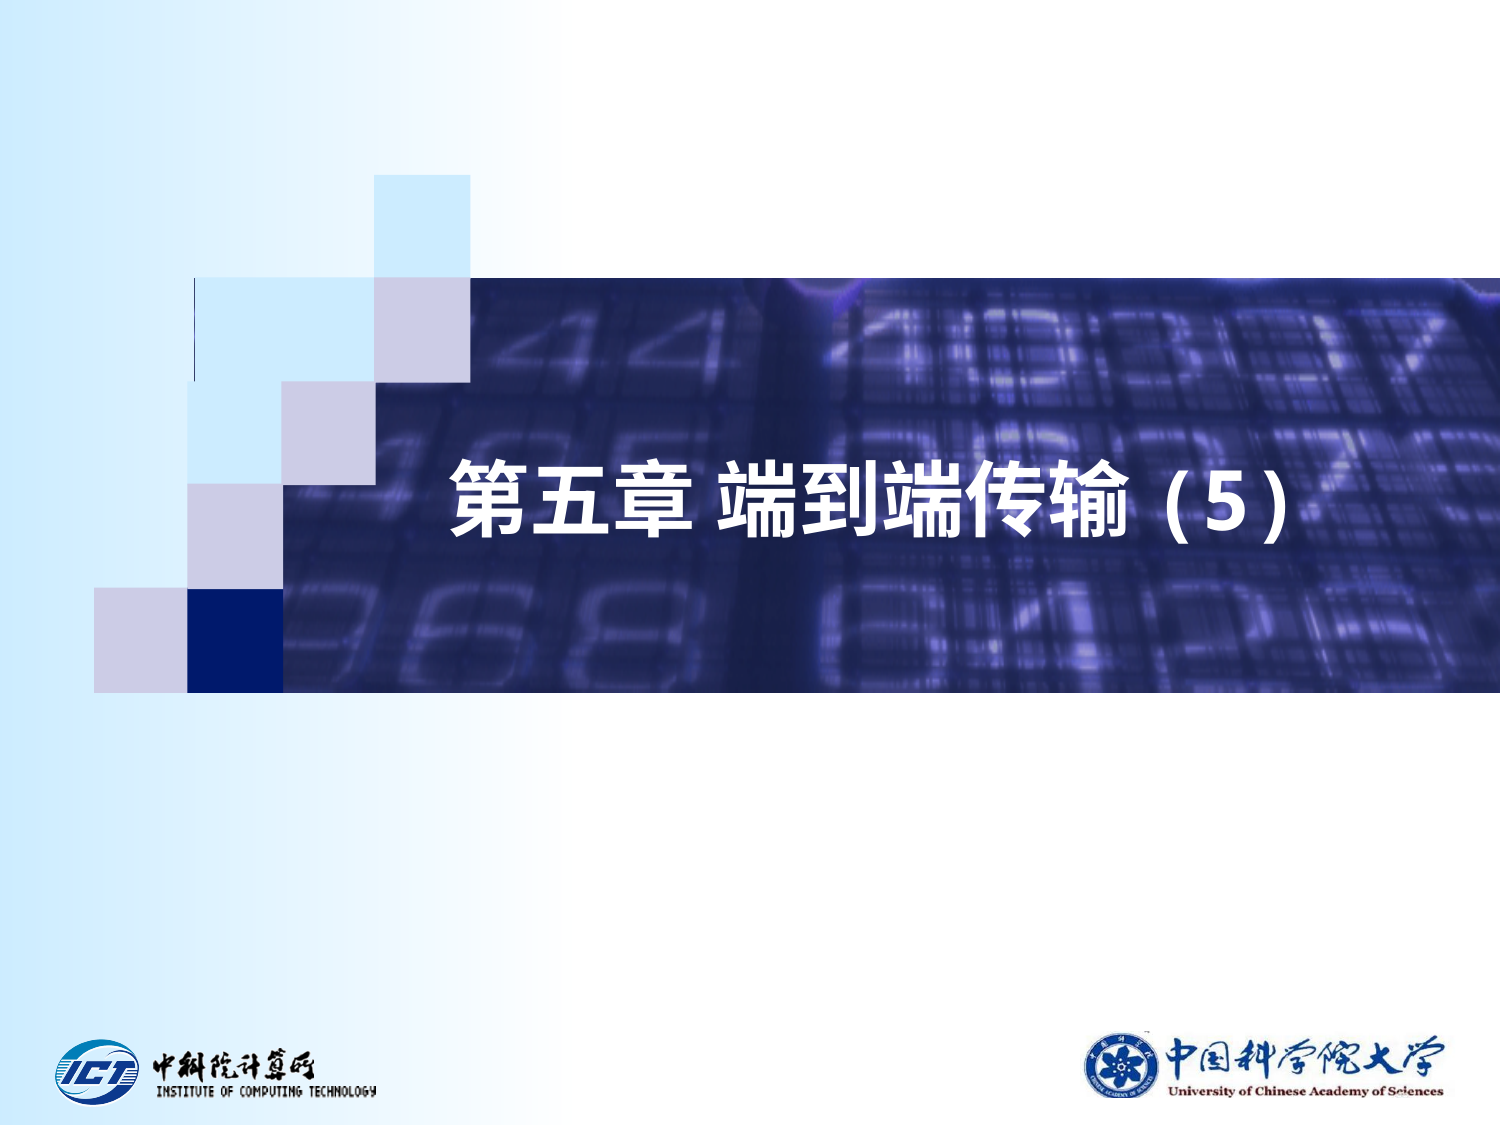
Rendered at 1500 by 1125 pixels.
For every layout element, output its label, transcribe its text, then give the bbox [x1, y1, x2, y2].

picture [1080, 1031, 1457, 1098]
picture [153, 1048, 314, 1083]
picture [284, 278, 1500, 693]
picture [55, 1039, 139, 1107]
title 第五章 端到端传输(5) [253, 332, 1495, 663]
picture [157, 1086, 376, 1098]
picture [55, 1039, 92, 1069]
